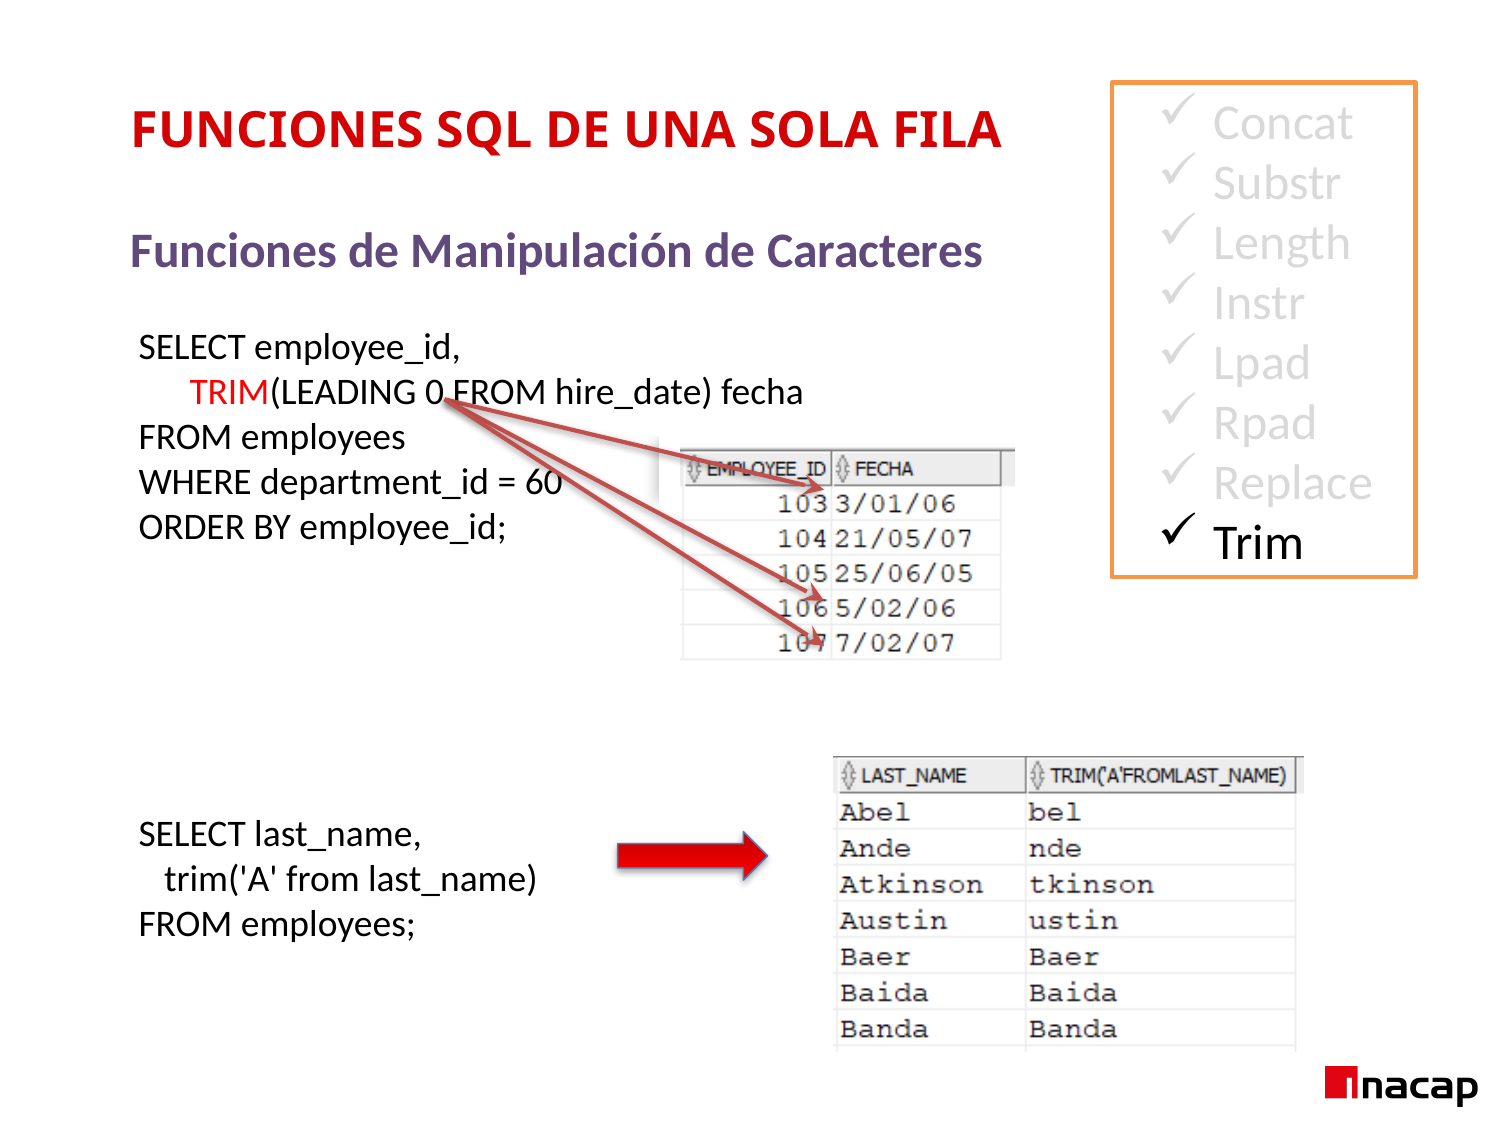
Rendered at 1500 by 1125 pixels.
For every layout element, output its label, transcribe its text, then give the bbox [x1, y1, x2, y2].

picture [679, 442, 1016, 671]
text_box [444, 399, 825, 647]
text_box SELECT last_name, trim('A' from last_name) FROM employees; [123, 801, 581, 952]
text_box [616, 830, 769, 881]
picture [833, 756, 1305, 1052]
title FUNCIONES SQL DE UNA SOLA FILA [115, 74, 1304, 181]
text_box Funciones de Manipulación de Caracteres [115, 208, 1013, 288]
picture [1325, 1065, 1478, 1108]
text_box SELECT employee_id, TRIM(LEADING 0 FROM hire_date) fecha FROM employees WHERE department_id = 60 ORDER BY employee_id; [123, 314, 849, 555]
text_box Concat Substr Length Instr Lpad Rpad Replace Trim [1110, 80, 1418, 579]
